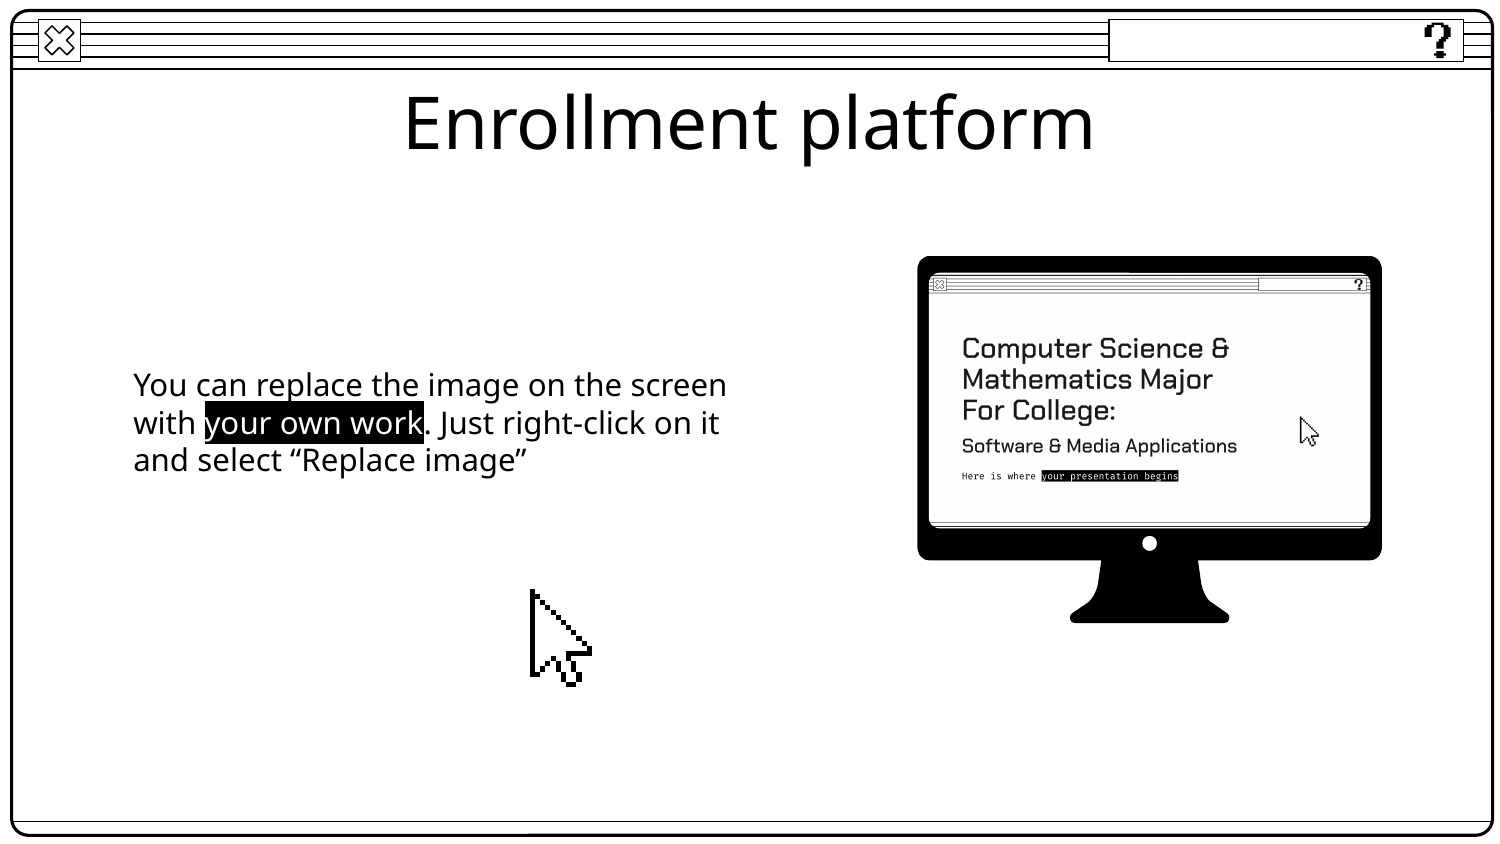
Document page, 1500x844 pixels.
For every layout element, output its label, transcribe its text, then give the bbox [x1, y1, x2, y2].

title Enrollment platform [118, 72, 1382, 167]
text_box [917, 256, 1382, 624]
picture [928, 272, 1371, 529]
subtitle You can replace the image on the screen with your own work. Just right-click on it and select “Replace image” [118, 310, 764, 534]
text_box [529, 588, 593, 688]
